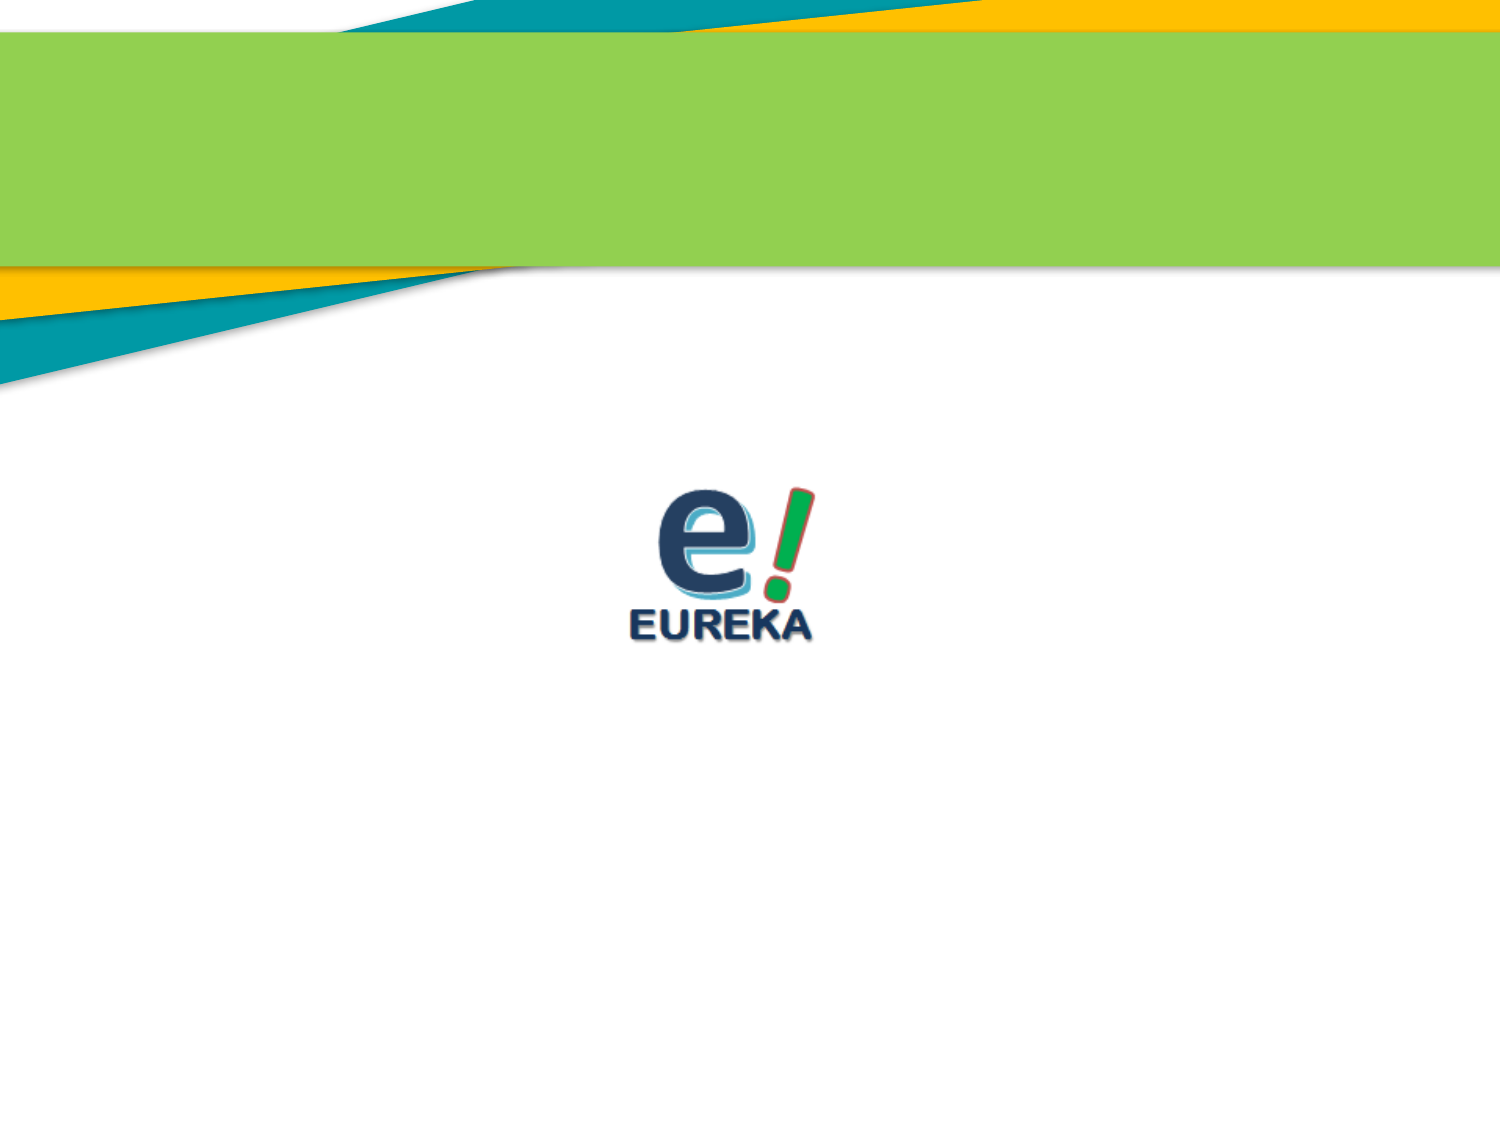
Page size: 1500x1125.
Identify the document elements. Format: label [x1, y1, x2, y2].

picture [621, 473, 835, 652]
